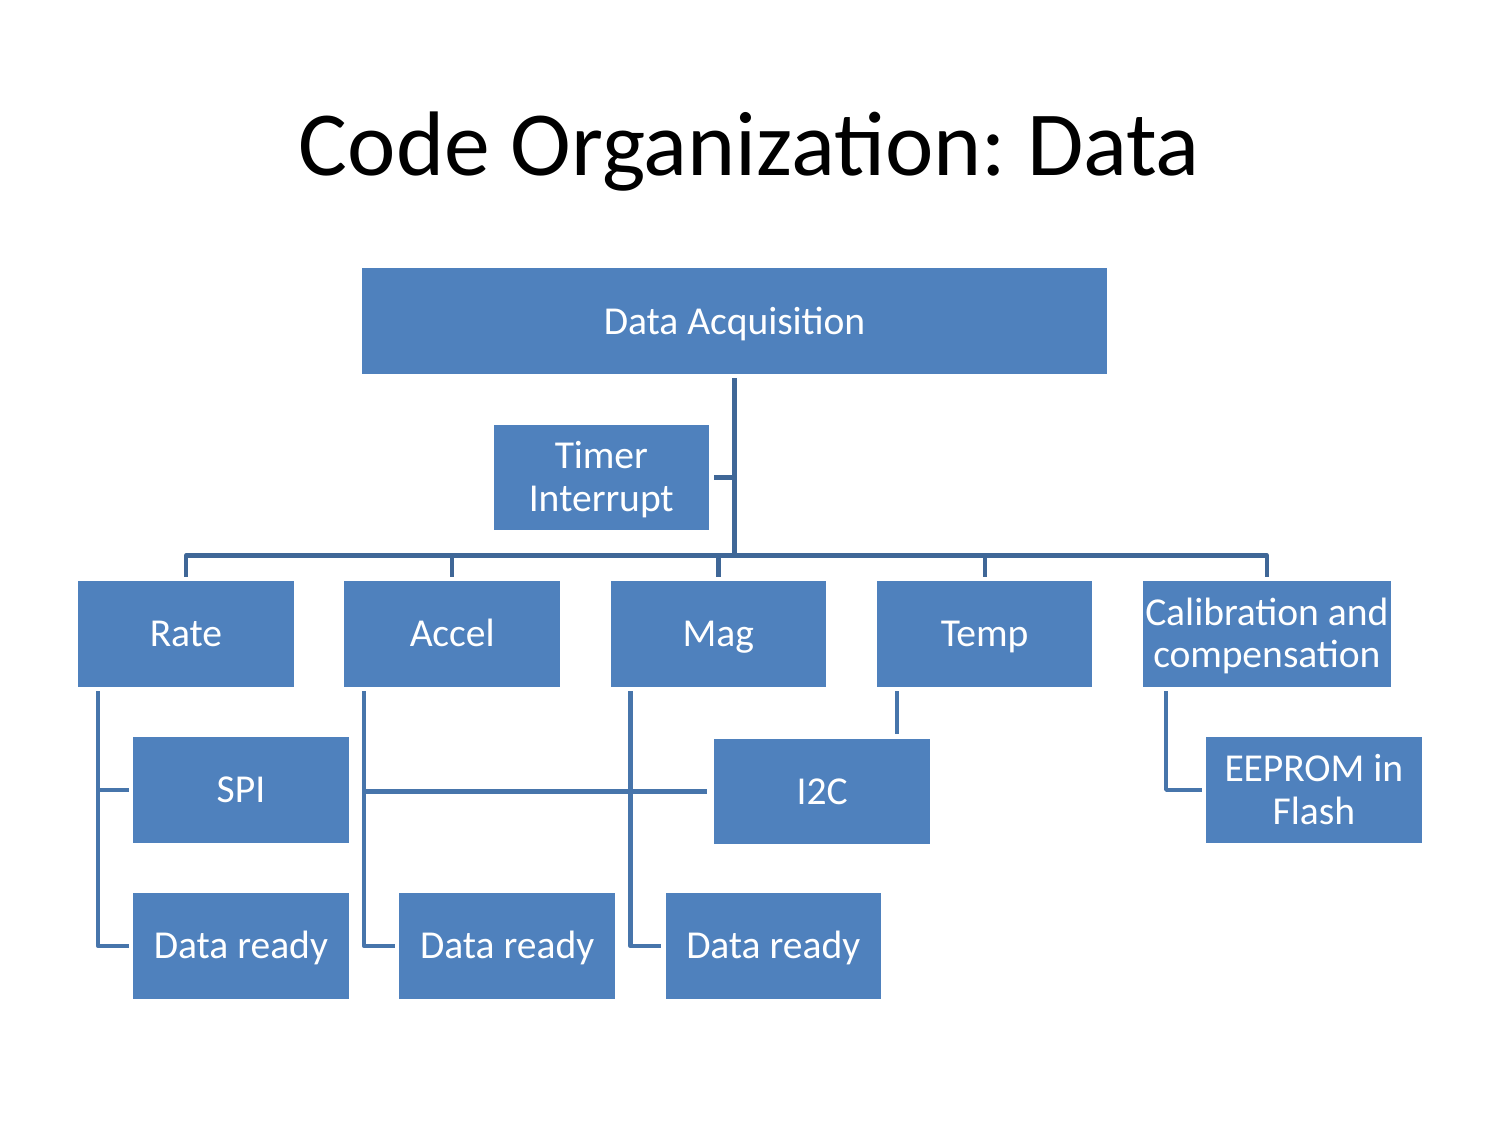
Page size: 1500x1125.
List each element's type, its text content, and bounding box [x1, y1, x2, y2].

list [74, 262, 1426, 1006]
title Code Organization: Data [75, 45, 1425, 233]
